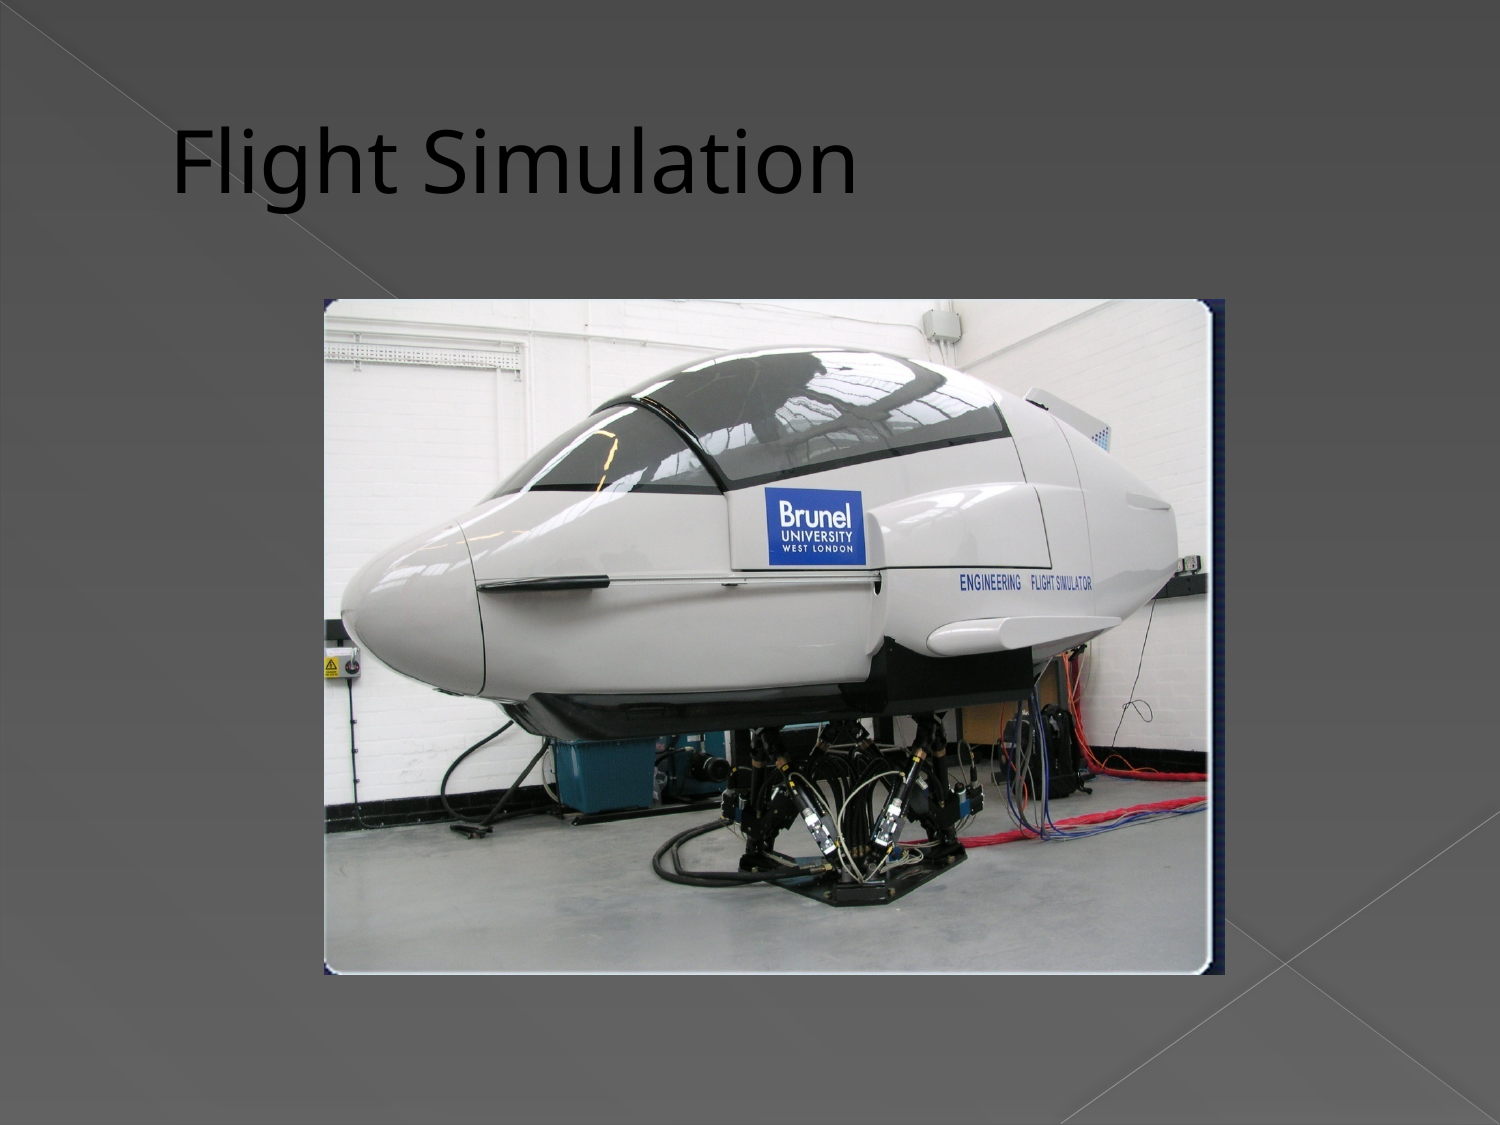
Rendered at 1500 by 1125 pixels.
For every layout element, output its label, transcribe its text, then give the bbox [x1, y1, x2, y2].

title Flight Simulation [75, 43, 1425, 274]
picture [324, 299, 1226, 976]
